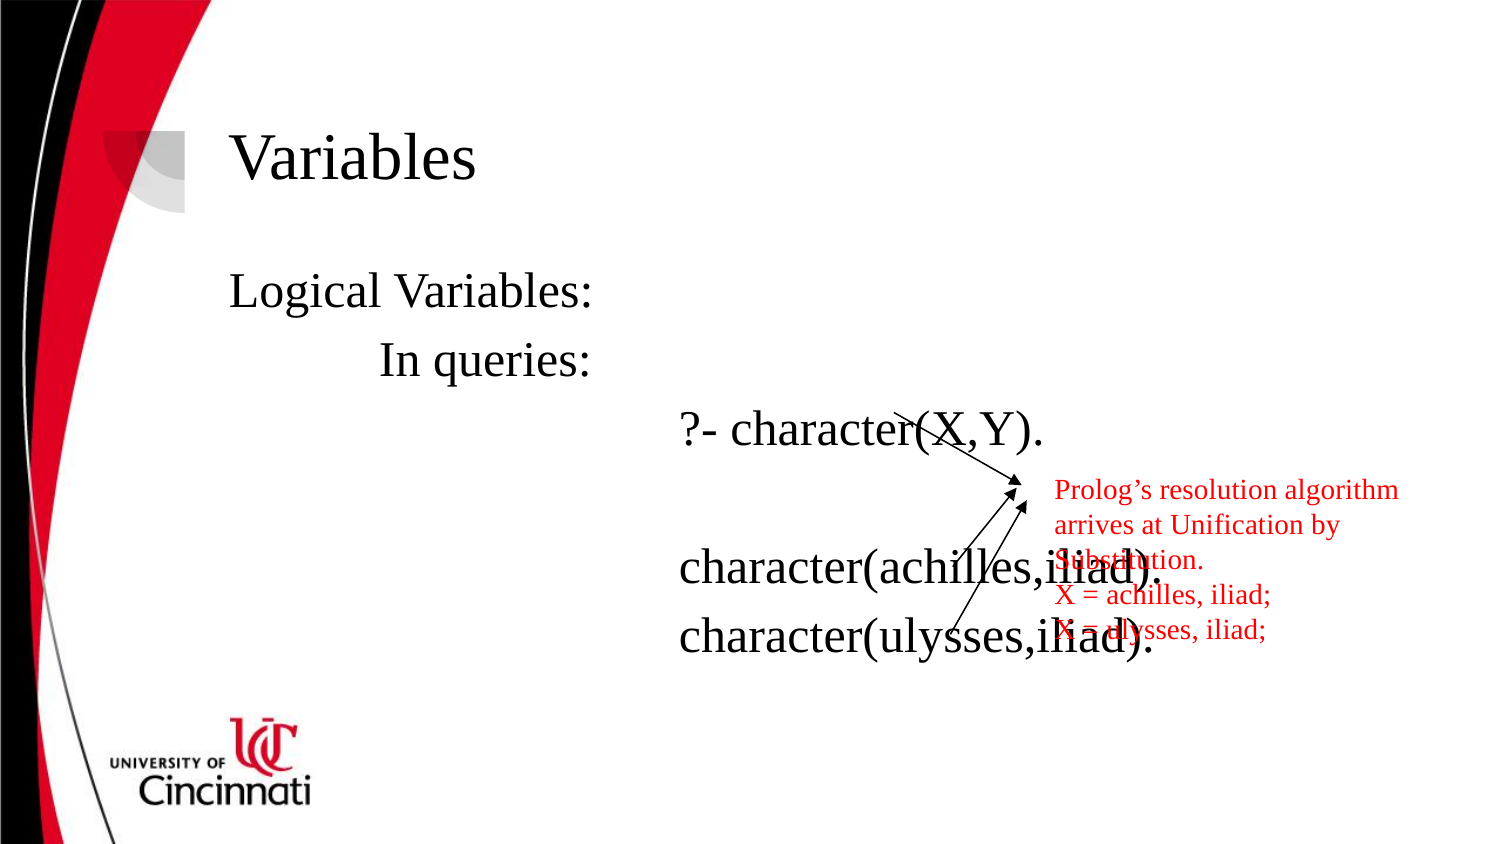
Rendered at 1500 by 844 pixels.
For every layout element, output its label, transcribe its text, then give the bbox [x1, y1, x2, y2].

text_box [950, 499, 1027, 635]
picture [0, 0, 317, 844]
list Logical Variables: In queries: ?- character(X,Y). character(achilles,iliad). character(ulysses,iliad). [213, 233, 1368, 744]
title Variables [213, 98, 1368, 233]
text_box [952, 487, 1017, 498]
text_box Prolog’s resolution algorithm arrives at Unification by Substitution. X = achilles, iliad; X = ulysses, iliad; [1039, 455, 1422, 661]
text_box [893, 412, 1022, 486]
